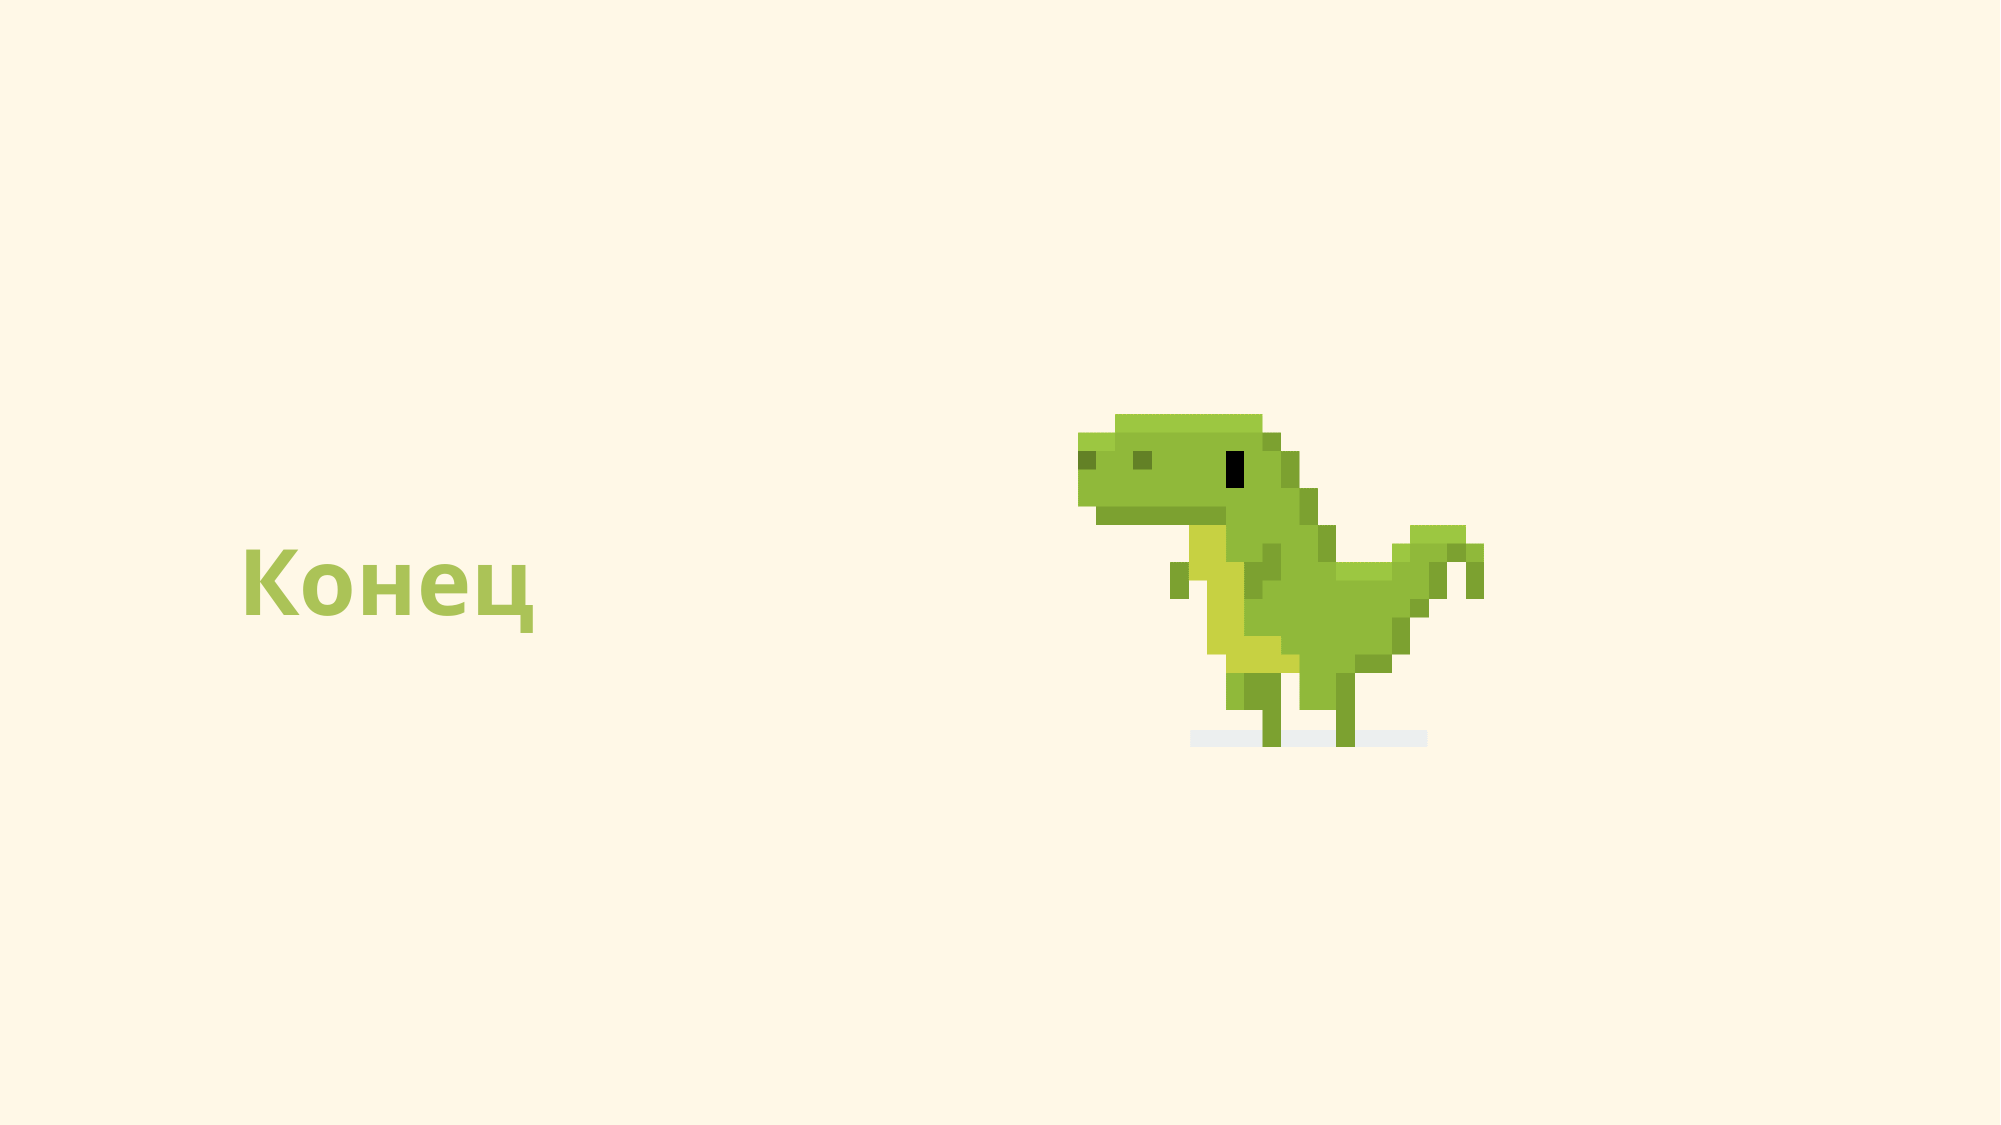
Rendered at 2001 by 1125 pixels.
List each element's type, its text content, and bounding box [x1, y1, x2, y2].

text_box Конец [223, 516, 986, 641]
picture [986, 285, 1541, 840]
